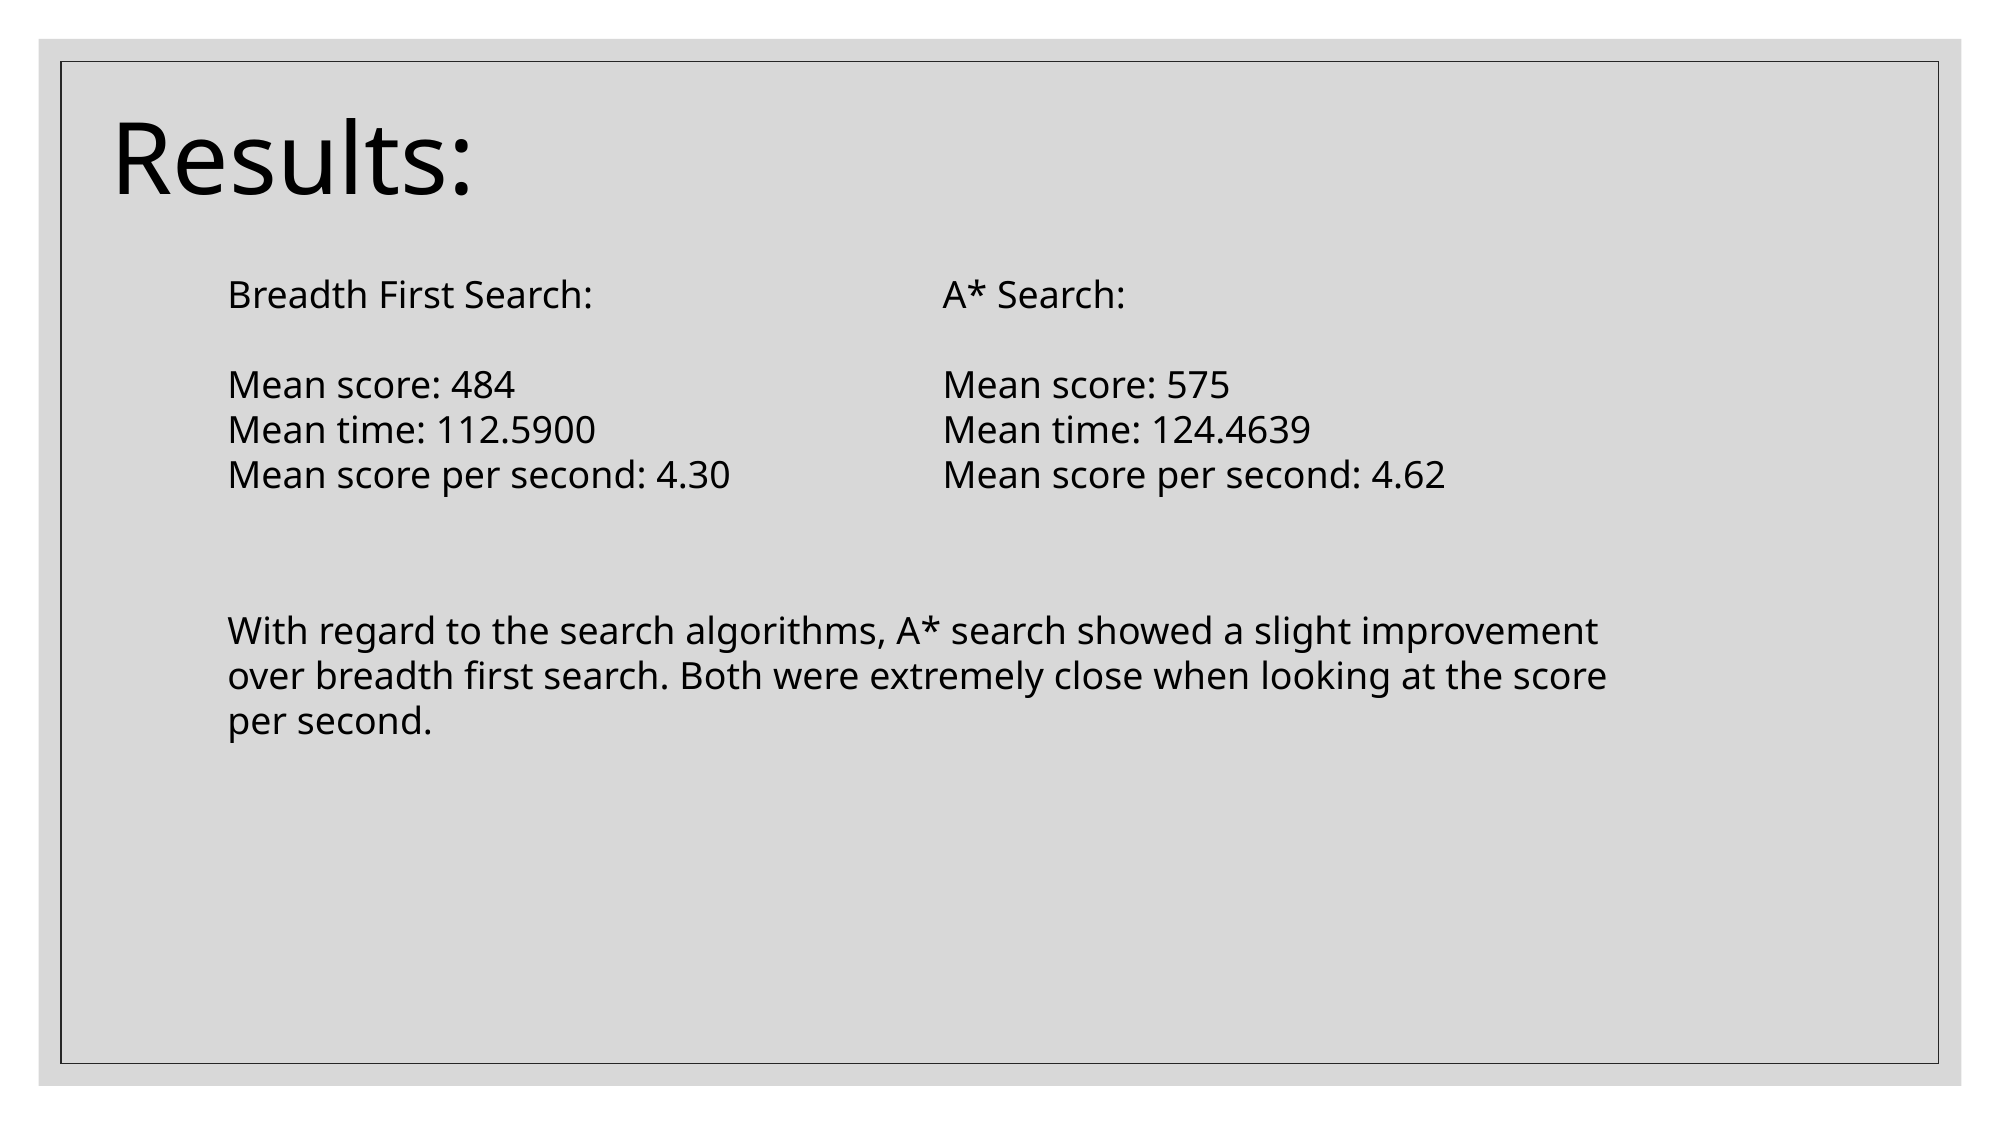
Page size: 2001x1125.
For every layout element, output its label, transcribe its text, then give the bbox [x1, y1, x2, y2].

text_box Breadth First Search: Mean score: 484 Mean time: 112.5900 Mean score per second: 4.30 [212, 263, 869, 504]
text_box A* Search: Mean score: 575 Mean time: 124.4639 Mean score per second: 4.62 [927, 263, 1694, 504]
text_box Results: [95, 87, 1874, 222]
text_box With regard to the search algorithms, A* search showed a slight improvement over breadth first search. Both were extremely close when looking at the score per second. [212, 599, 1677, 750]
